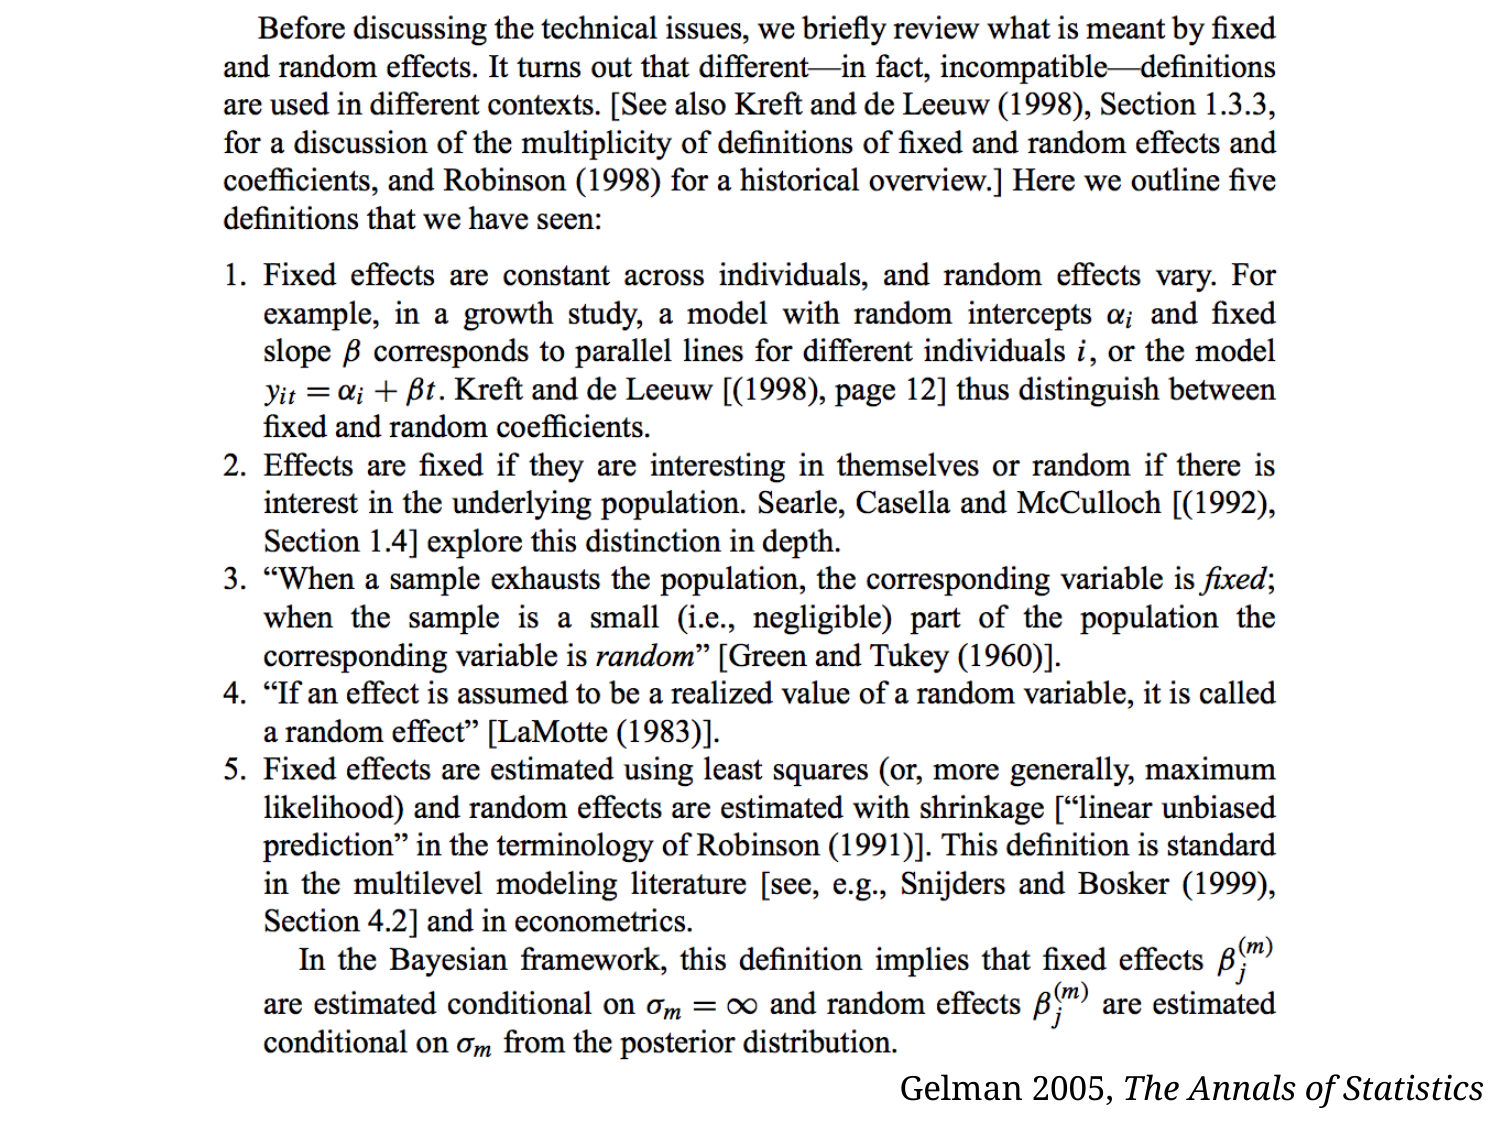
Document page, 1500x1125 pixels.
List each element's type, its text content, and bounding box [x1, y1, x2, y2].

picture [215, 0, 1285, 1069]
text_box Gelman 2005, The Annals of Statistics [0, 1049, 1500, 1125]
